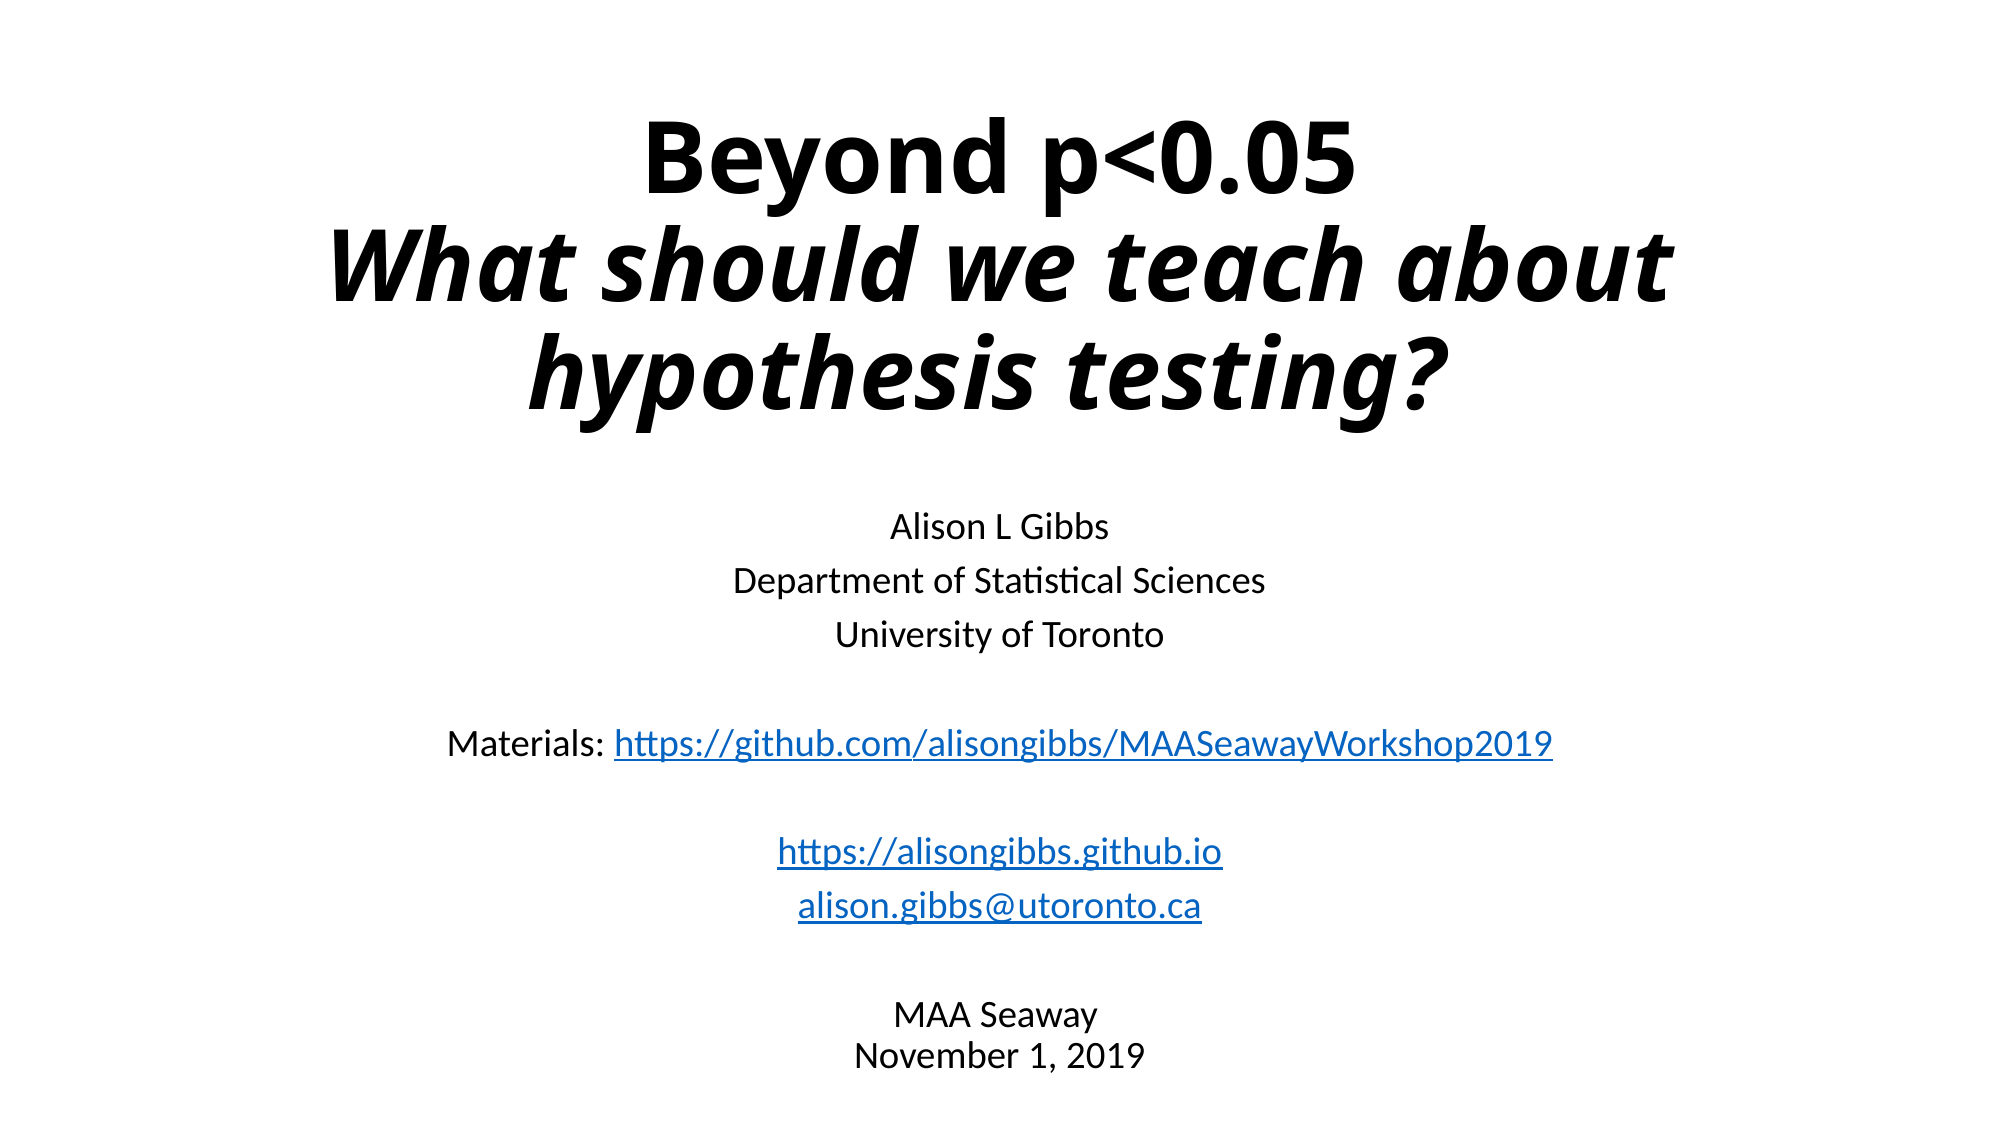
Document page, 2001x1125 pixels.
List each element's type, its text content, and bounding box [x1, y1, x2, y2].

title Beyond p<0.05 What should we teach about hypothesis testing? [249, 68, 1750, 450]
subtitle Alison L Gibbs Department of Statistical Sciences University of Toronto Materials: https://github.com/alisongibbs/MAASeawayWorkshop2019 https://alisongibbs.github.io alison.gibbs@utoronto.ca MAA Seaway November 1, 2019 [249, 450, 1750, 1085]
